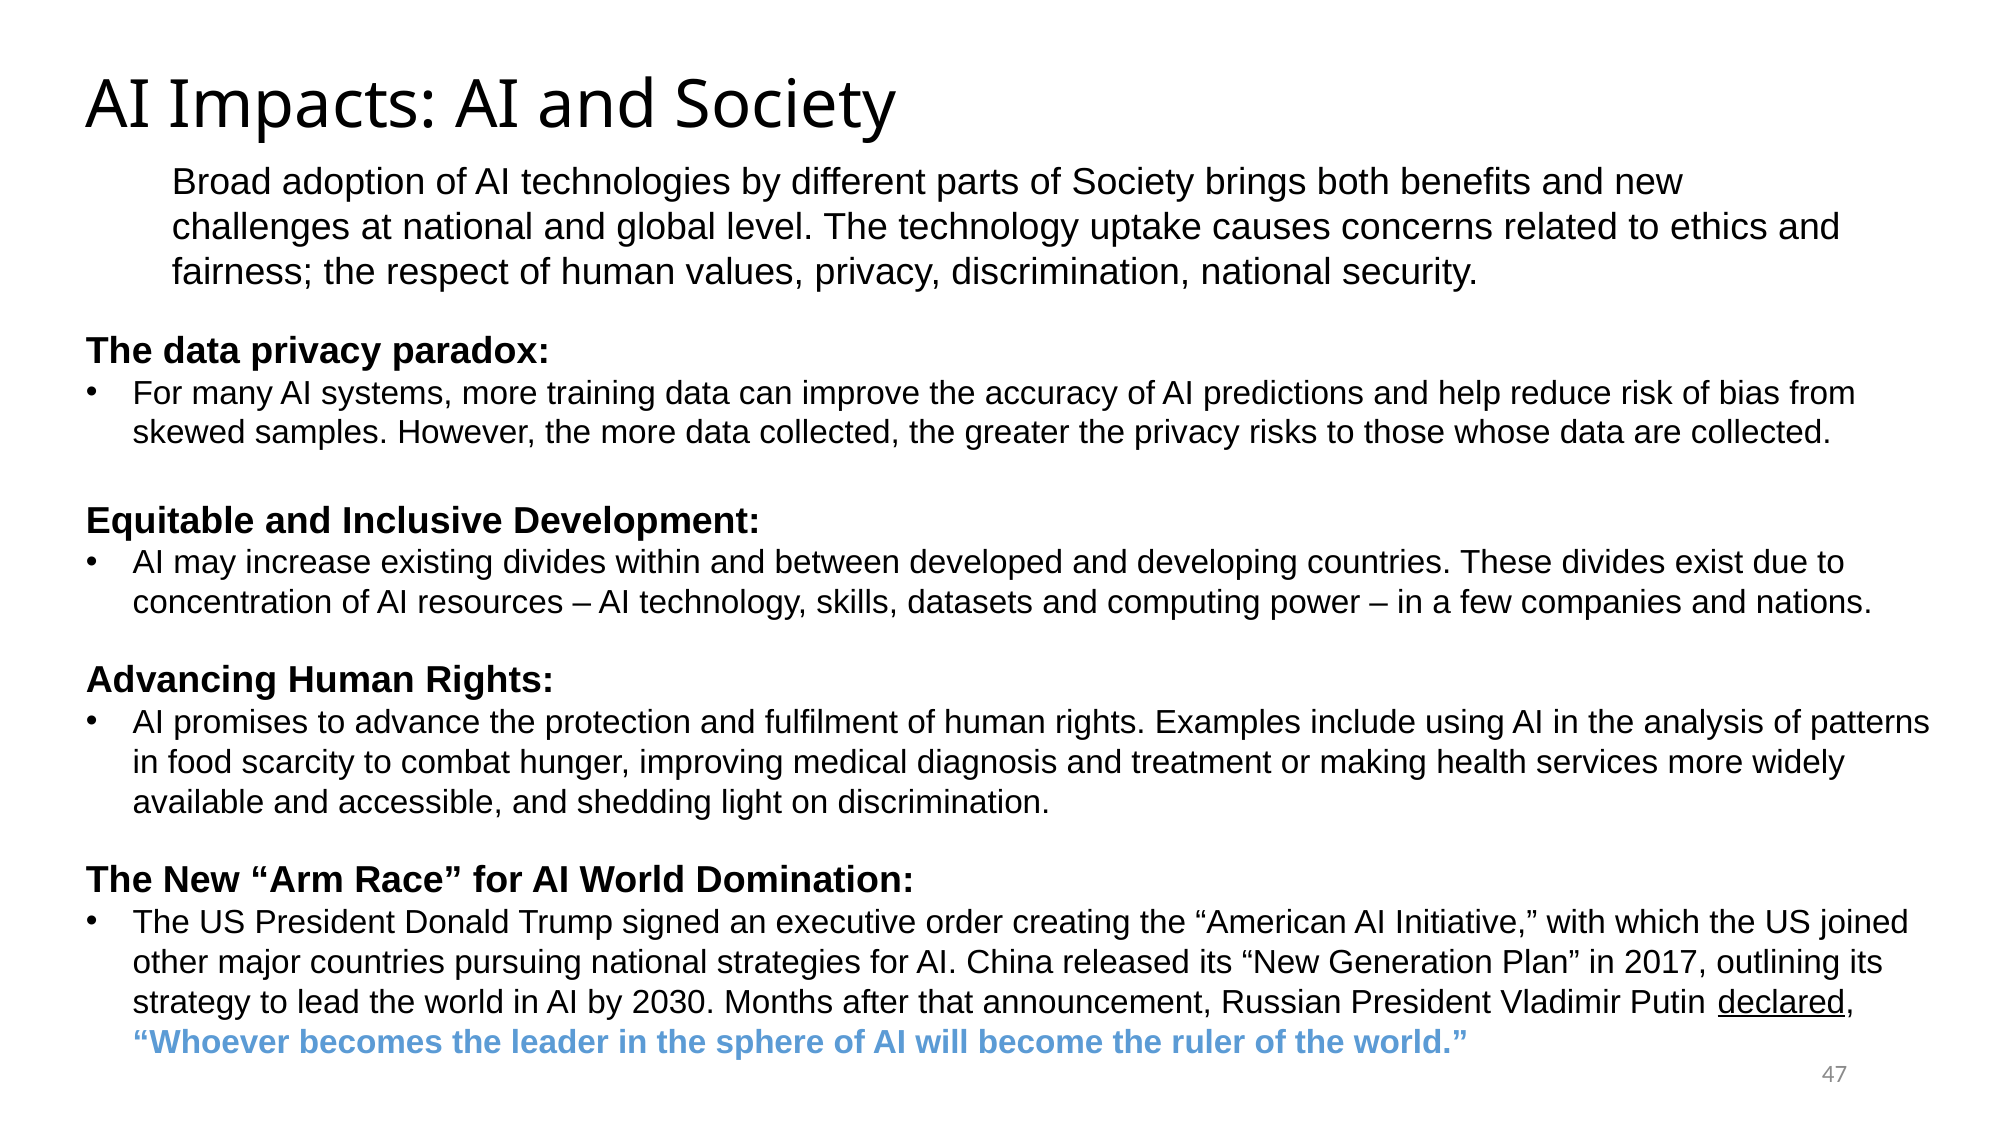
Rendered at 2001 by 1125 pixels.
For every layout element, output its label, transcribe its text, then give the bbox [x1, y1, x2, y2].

text_box Broad adoption of AI technologies by different parts of Society brings both benefits and new challenges at national and global level. The technology uptake causes concerns related to ethics and fairness; the respect of human values, privacy, discrimination, national security. [156, 141, 1863, 310]
title AI Impacts: AI and Society [70, 70, 1932, 142]
slide_number 47 [1412, 1062, 1863, 1103]
text_box The data privacy paradox: For many AI systems, more training data can improve the accuracy of AI predictions and help reduce risk of bias from skewed samples. However, the more data collected, the greater the privacy risks to those whose data are collected. Equitable and Inclusive Development: AI may increase existing divides within and between developed and developing countries. These divides exist due to concentration of AI resources – AI technology, skills, datasets and computing power – in a few companies and nations. Advancing Human Rights: AI promises to advance the protection and fulfilment of human rights. Examples include using AI in the analysis of patterns in food scarcity to combat hunger, improving medical diagnosis and treatment or making health services more widely available and accessible, and shedding light on discrimination. The New “Arm Race” for AI World Domination: The US President Donald Trump signed an executive order creating the “American AI Initiative,” with which the US joined other major countries pursuing national strategies for AI. China released its “New Generation Plan” in 2017, outlining its strategy to lead the world in AI by 2030. Months after that announcement, Russian President Vladimir Putin declared, “Whoever becomes the leader in the sphere of AI will become the ruler of the world.” [70, 310, 1952, 1062]
